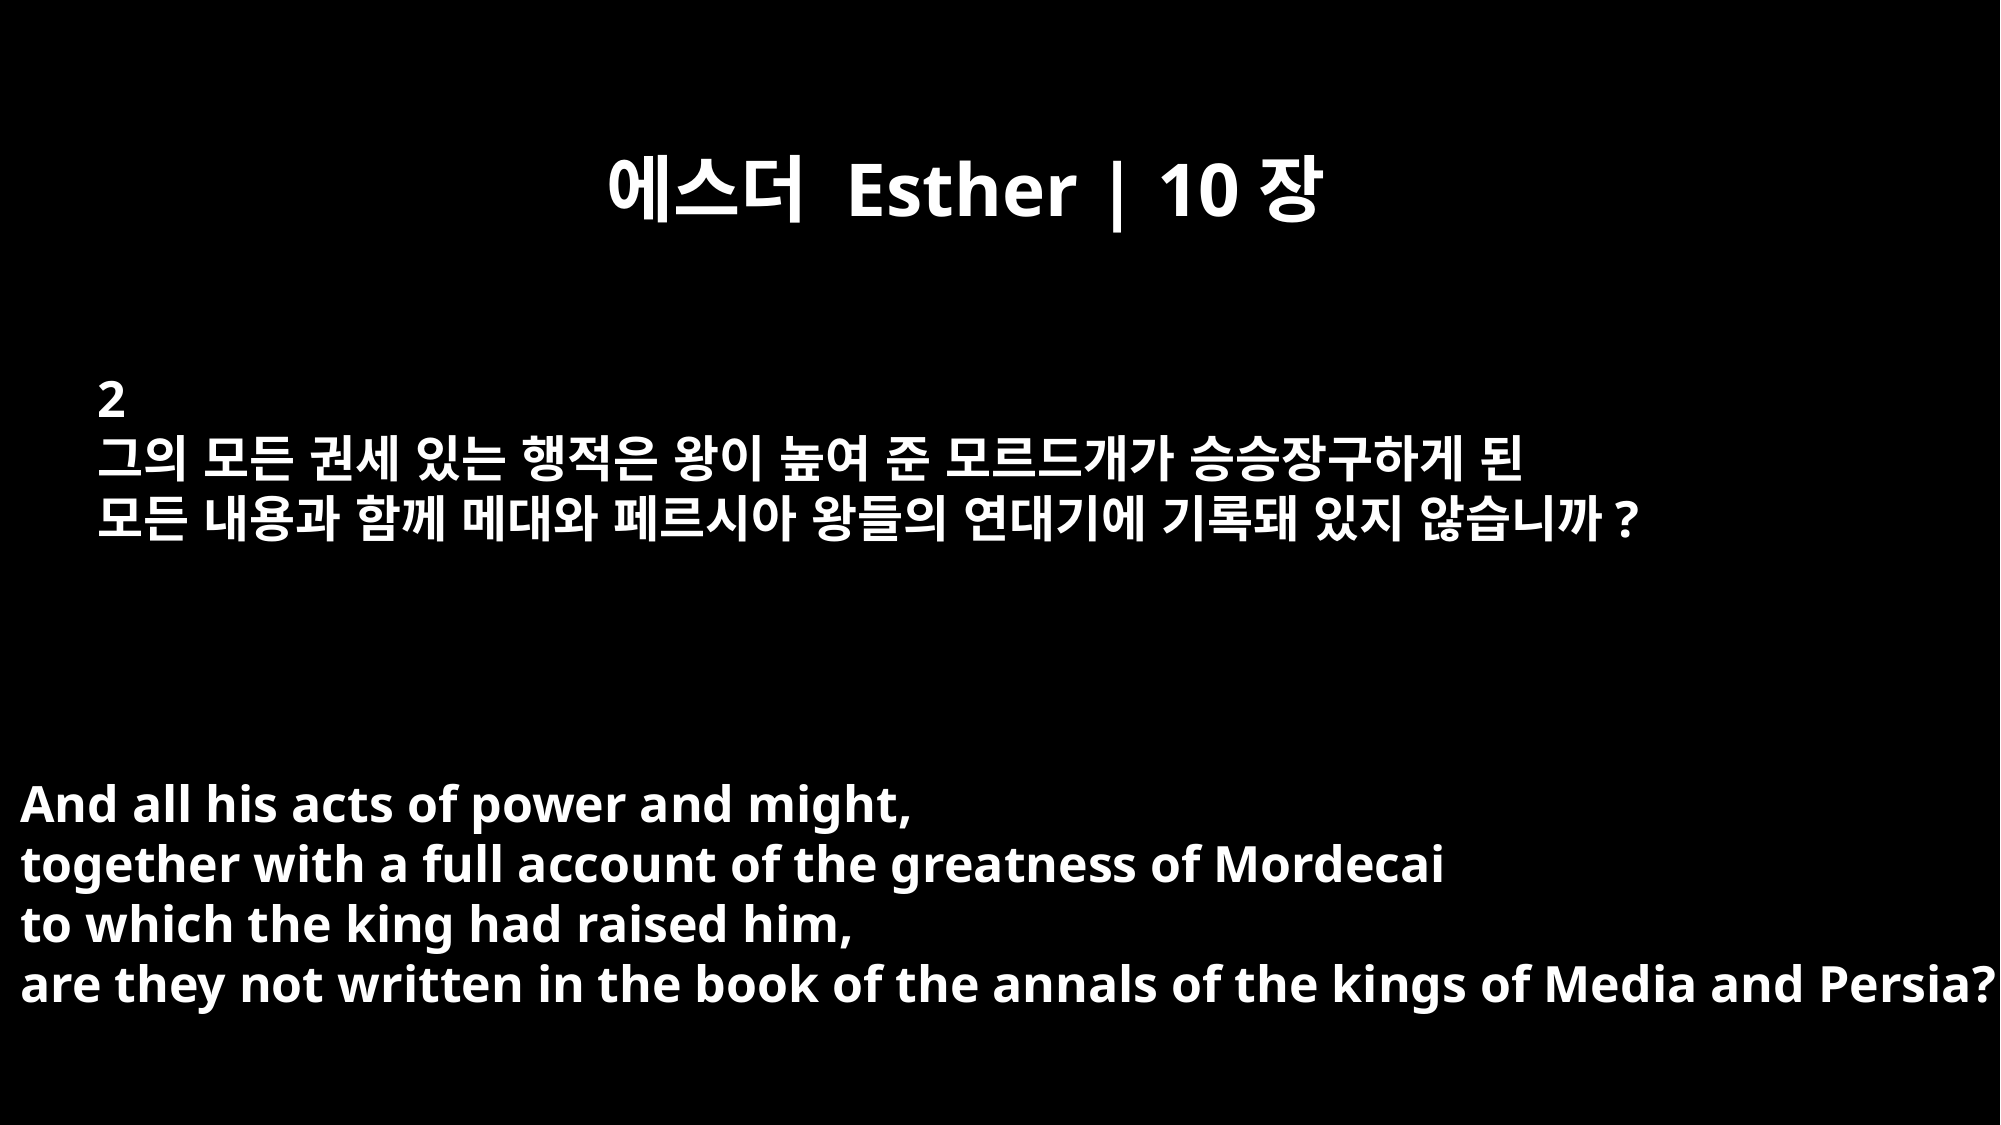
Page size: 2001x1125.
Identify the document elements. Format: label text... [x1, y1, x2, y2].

text_box And all his acts of power and might, together with a full account of the greatness of Mordecai to which the king had raised him, are they not written in the book of the annals of the kings of Media and Persia? [5, 764, 2000, 1020]
text_box 에스더 Esther | 10장 [591, 136, 1341, 239]
text_box 2 그의 모든 권세 있는 행적은 왕이 높여 준 모르드개가 승승장구하게 된 모든 내용과 함께 메대와 페르시아 왕들의 연대기에 기록돼 있지 않습니까? [83, 359, 1655, 555]
